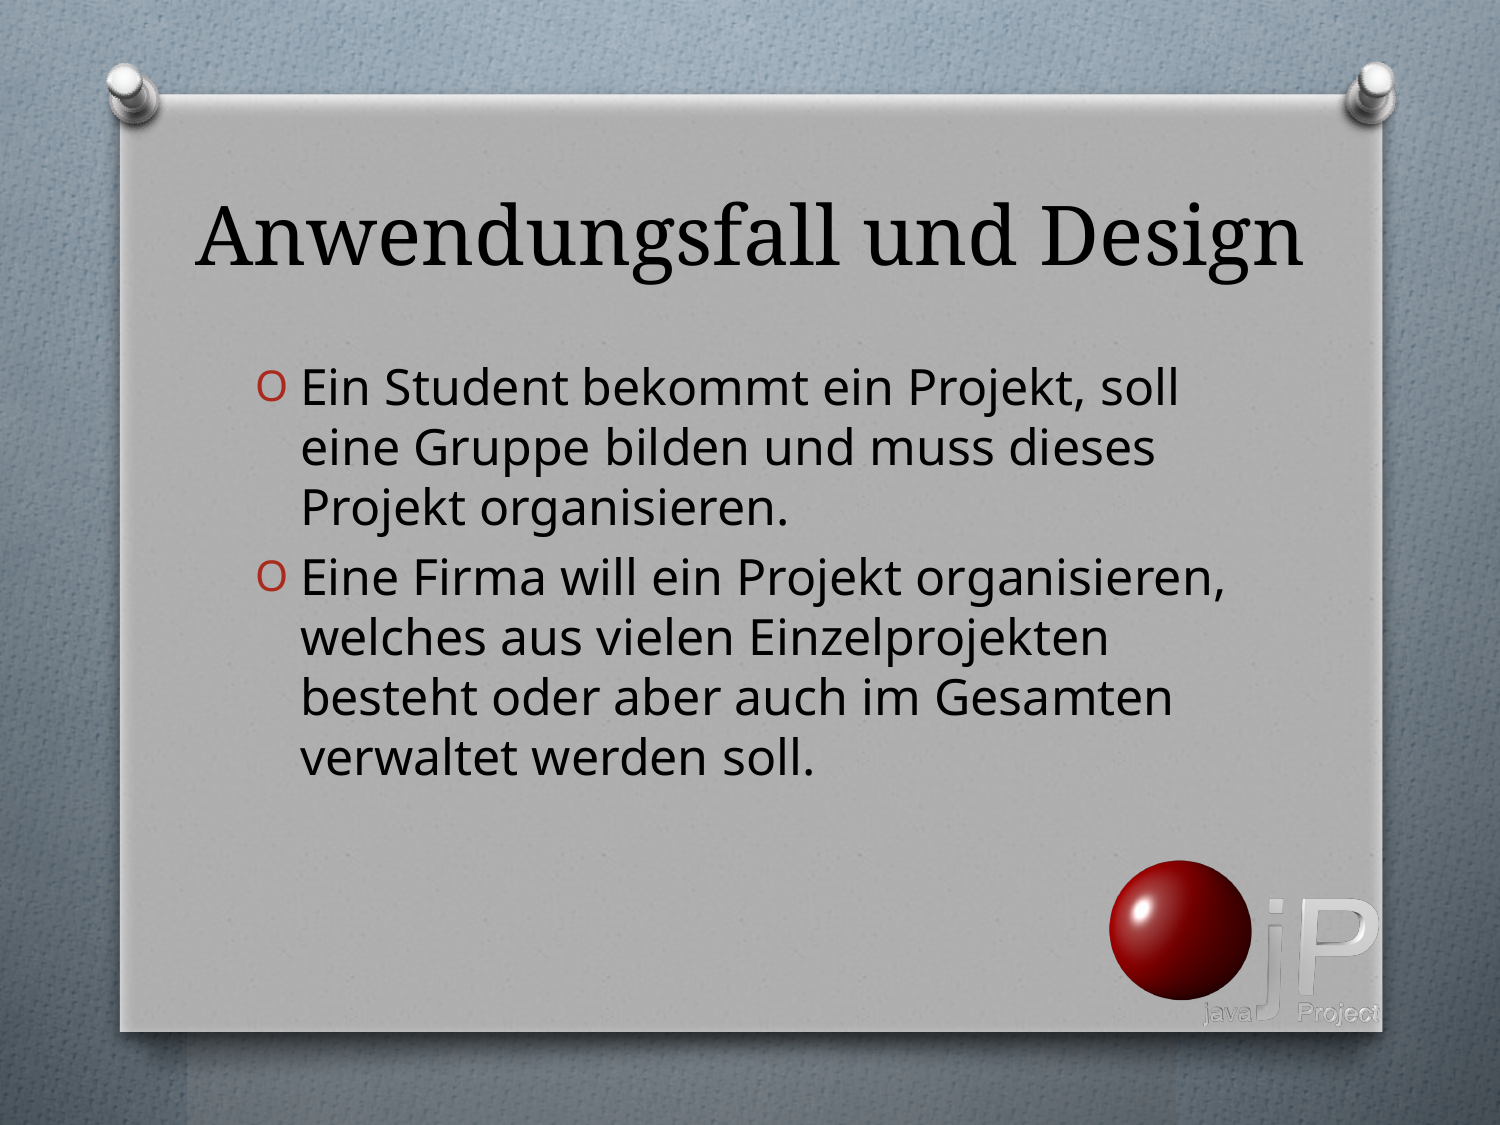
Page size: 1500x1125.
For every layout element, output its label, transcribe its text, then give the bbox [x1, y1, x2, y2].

list Ein Student bekommt ein Projekt, soll eine Gruppe bilden und muss dieses Projekt organisieren. Eine Firma will ein Projekt organisieren, welches aus vielen Einzelprojekten besteht oder aber auch im Gesamten verwaltet werden soll. [240, 347, 1257, 939]
picture [1109, 859, 1381, 1027]
picture [1317, 35, 1439, 156]
title Anwendungsfall und Design [179, 134, 1323, 332]
picture [75, 29, 198, 153]
